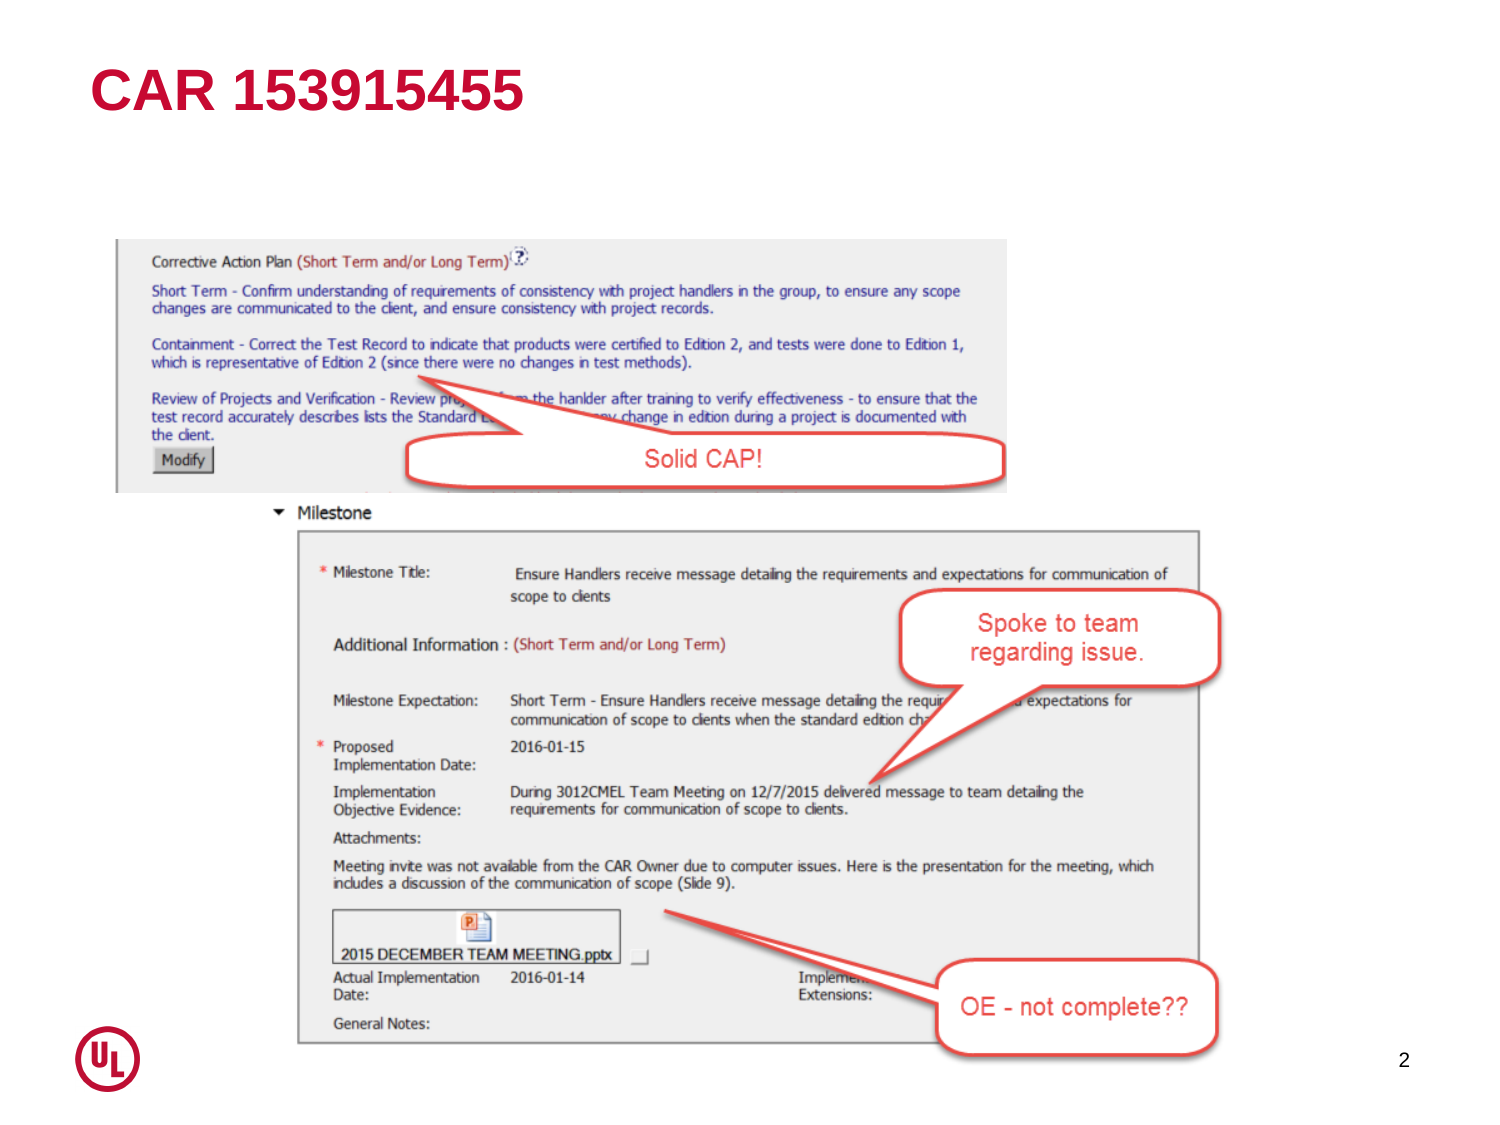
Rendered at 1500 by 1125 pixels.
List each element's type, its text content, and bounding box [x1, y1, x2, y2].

picture [75, 1026, 140, 1092]
slide_number 2 [1319, 1029, 1425, 1090]
picture [270, 499, 1230, 1067]
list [114, 239, 1008, 493]
title CAR 153915455 [75, 45, 1425, 233]
